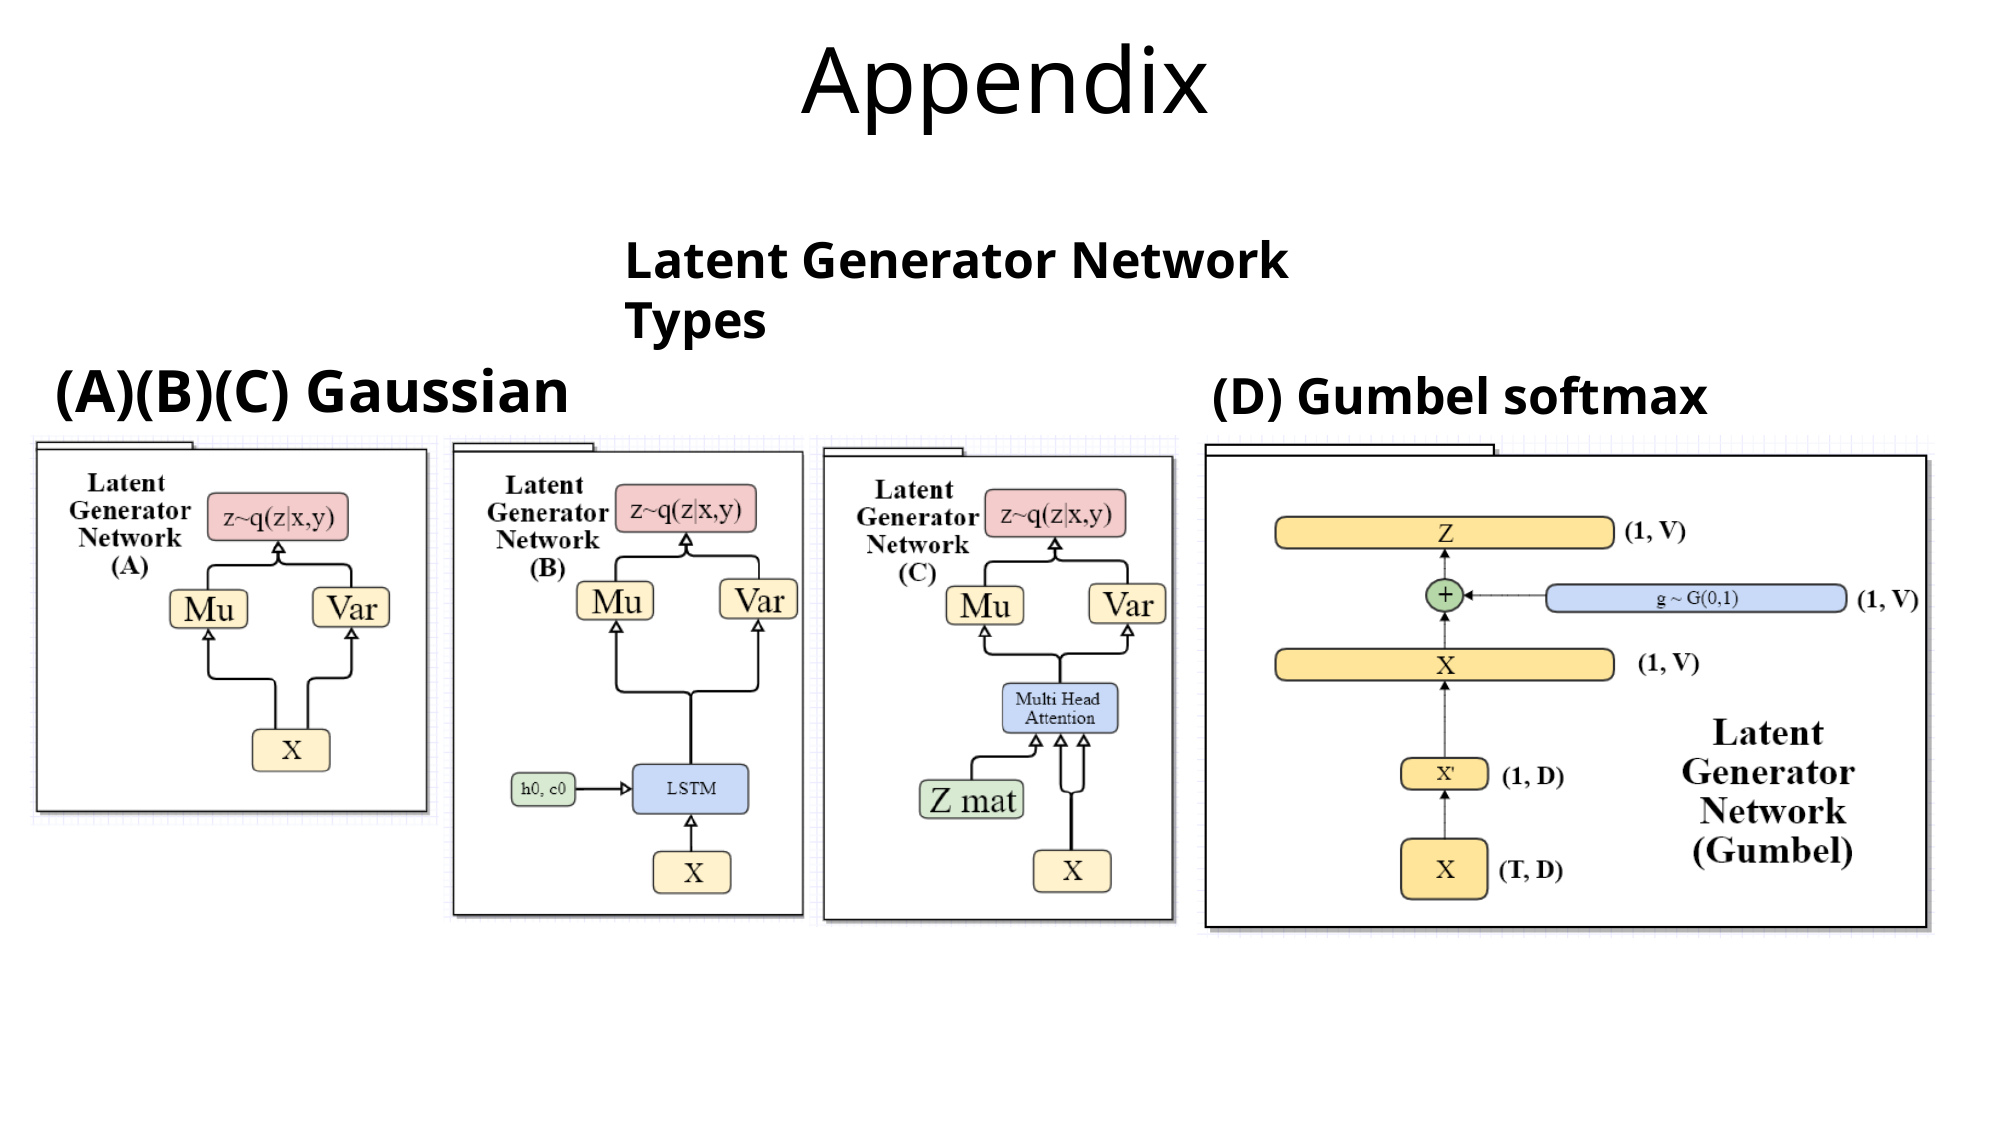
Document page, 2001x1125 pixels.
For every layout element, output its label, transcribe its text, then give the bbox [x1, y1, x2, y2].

text_box (A)(B)(C) Gaussian [40, 347, 708, 432]
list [30, 435, 1179, 927]
title Appendix [786, 7, 2000, 162]
picture [1197, 435, 1935, 938]
text_box Latent Generator Network Types [610, 221, 1407, 356]
text_box (D) Gumbel softmax [1197, 357, 1865, 432]
